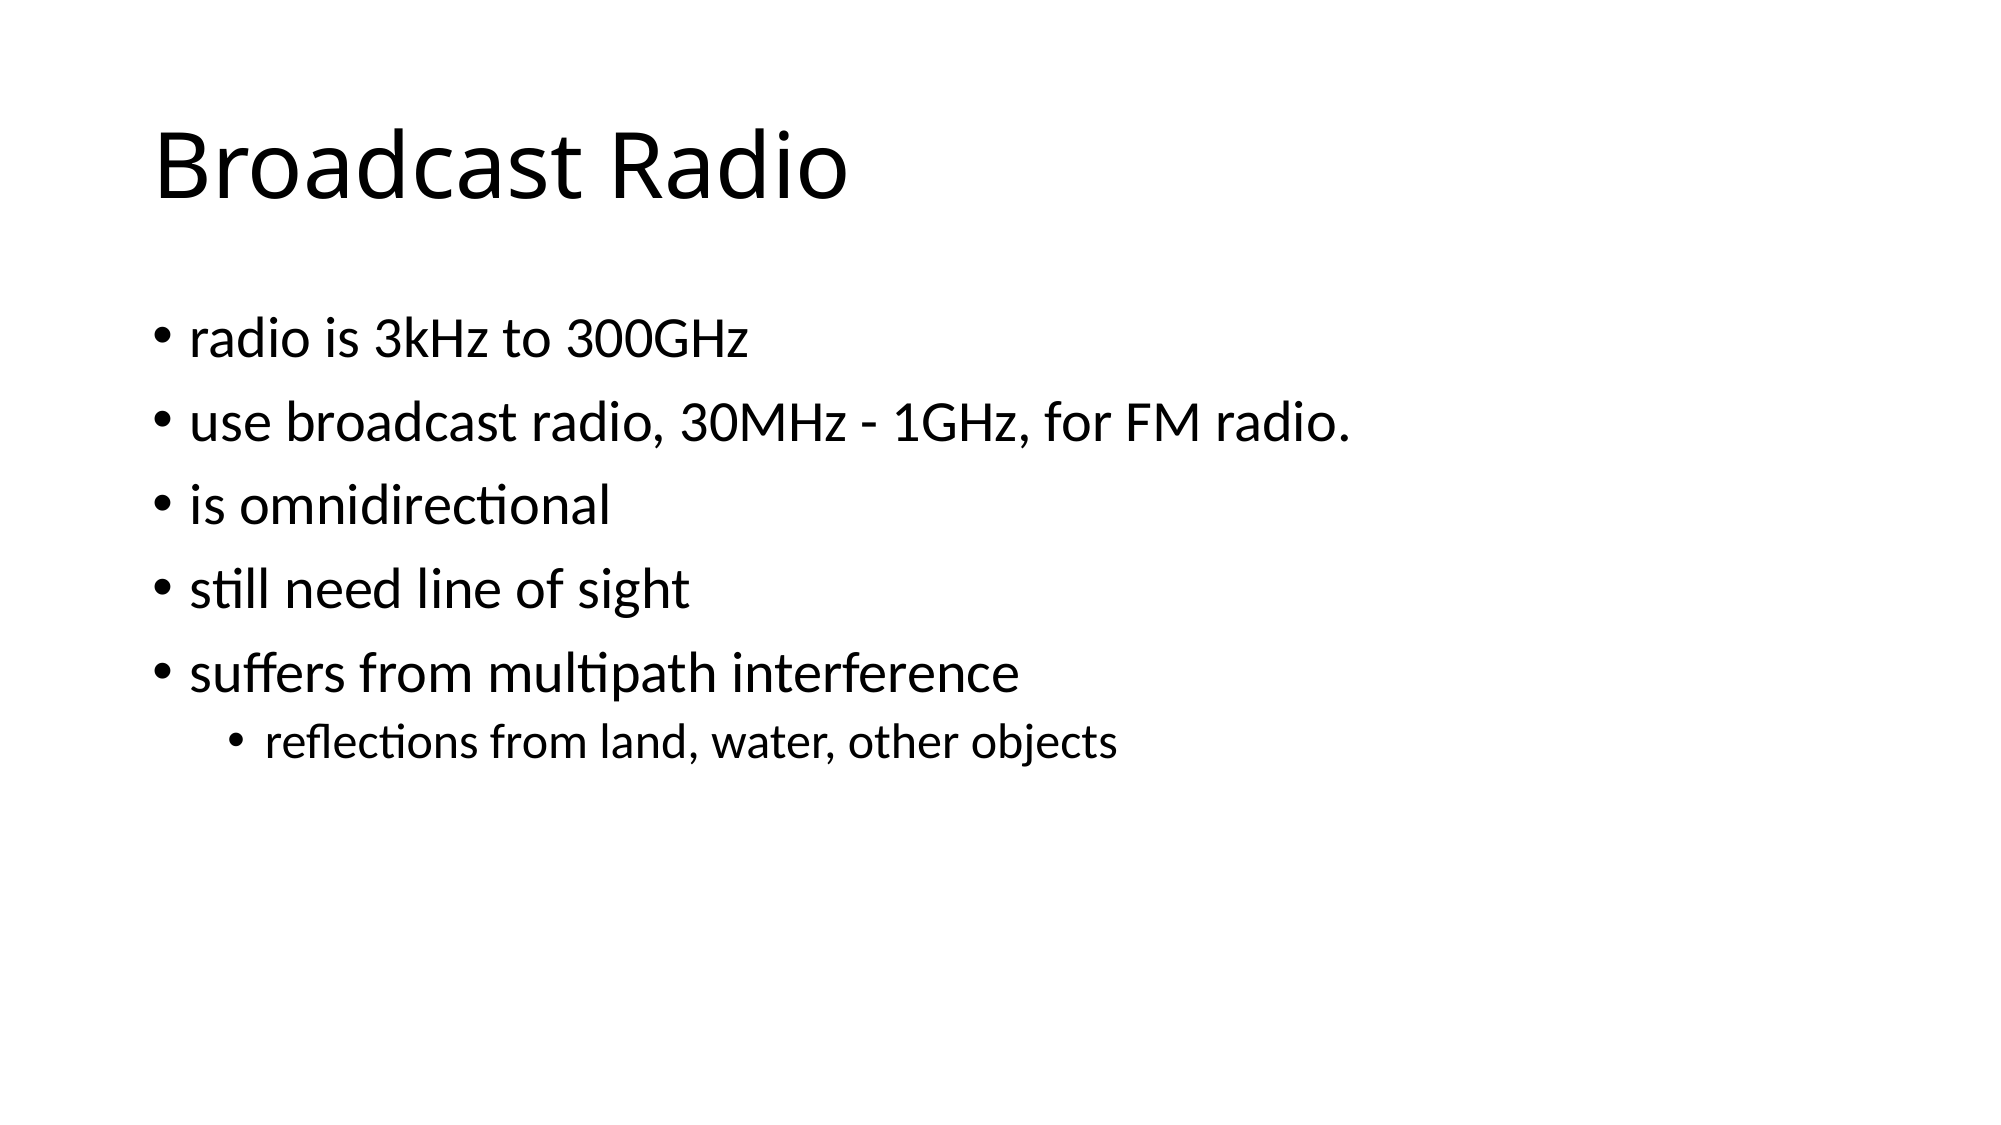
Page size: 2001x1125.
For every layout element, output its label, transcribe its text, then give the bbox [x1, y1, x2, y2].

list radio is 3kHz to 300GHz use broadcast radio, 30MHz - 1GHz, for FM radio. is omnidirectional still need line of sight suffers from multipath interference reflections from land, water, other objects [137, 299, 1863, 1014]
title Broadcast Radio [137, 59, 1863, 278]
